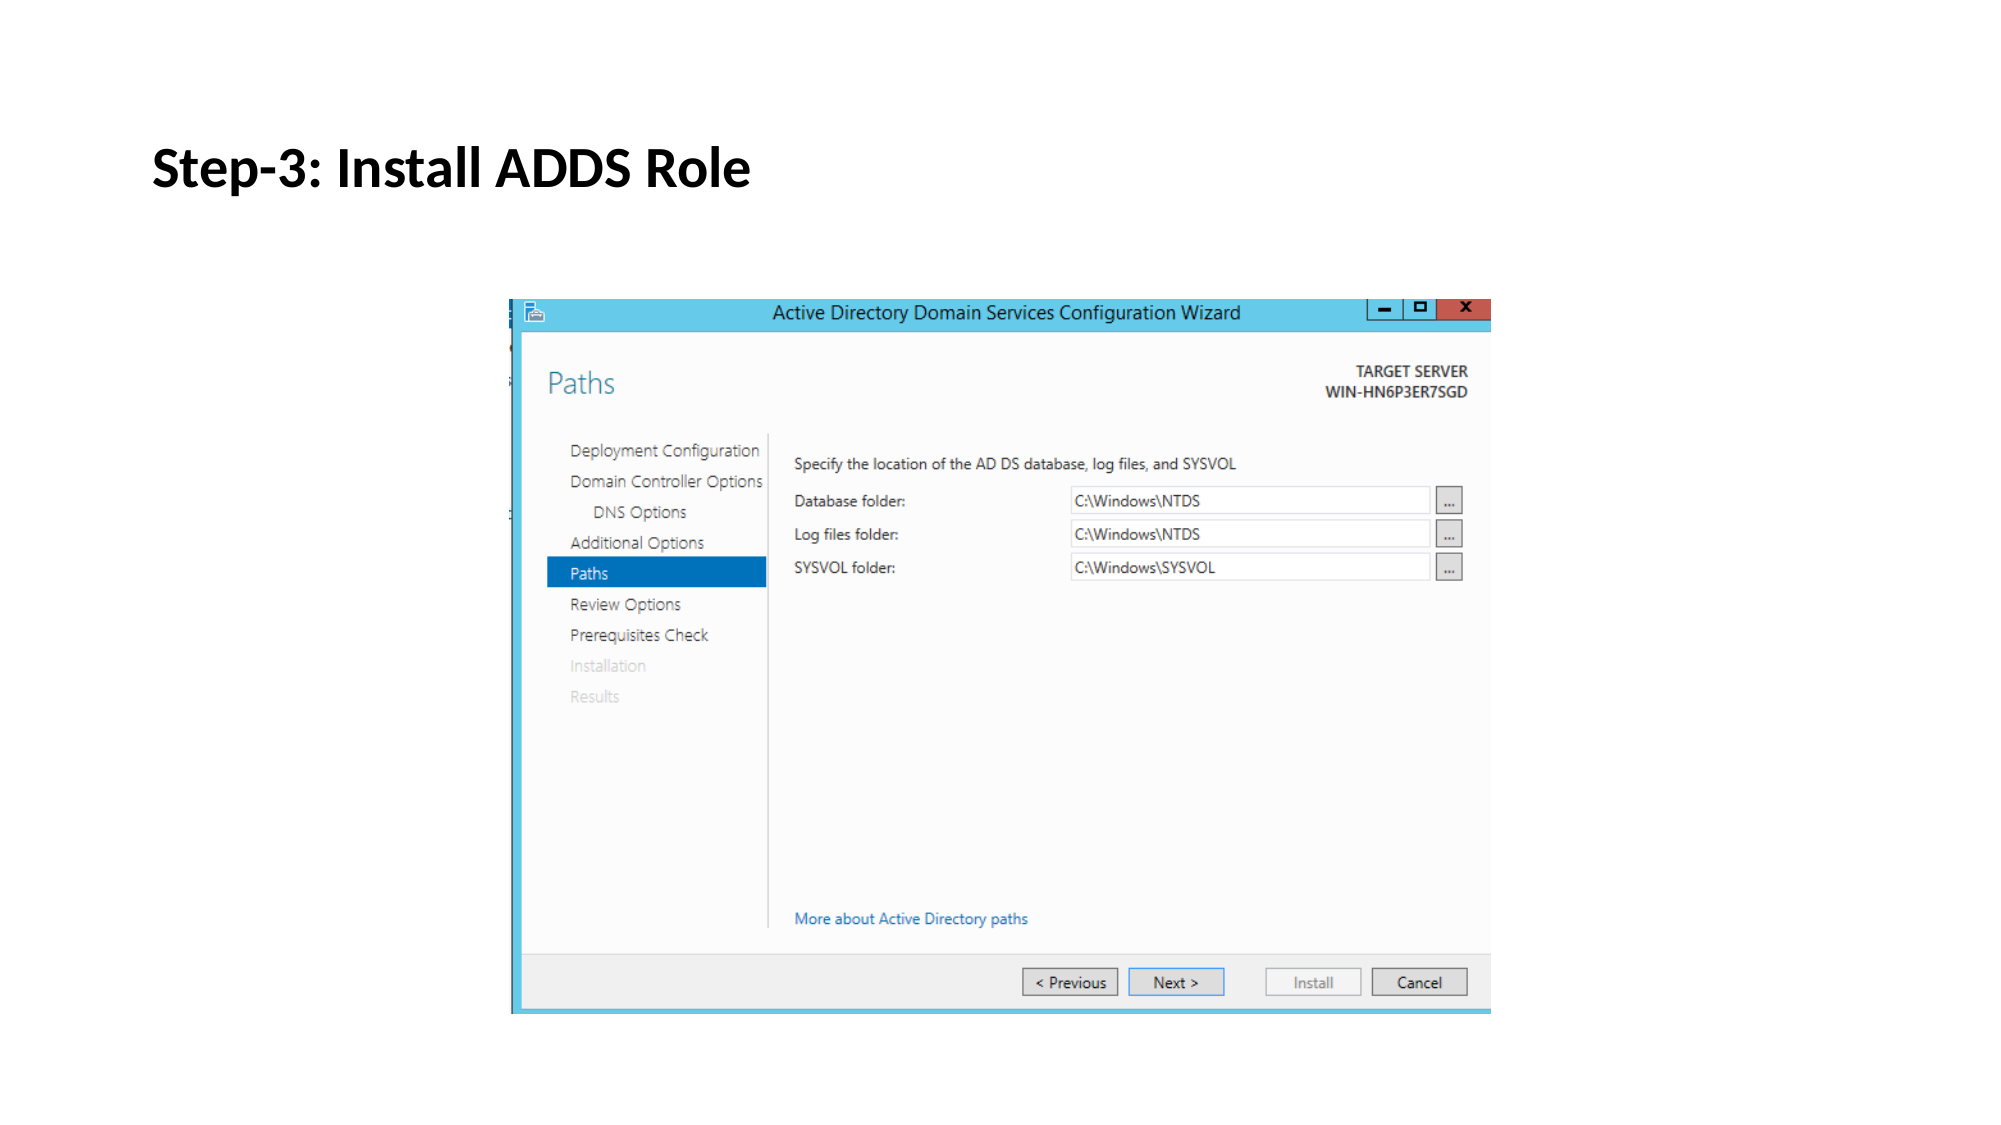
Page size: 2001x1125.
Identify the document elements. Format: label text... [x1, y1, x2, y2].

title Step-3: Install ADDS Role [137, 59, 1863, 278]
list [509, 299, 1491, 1014]
